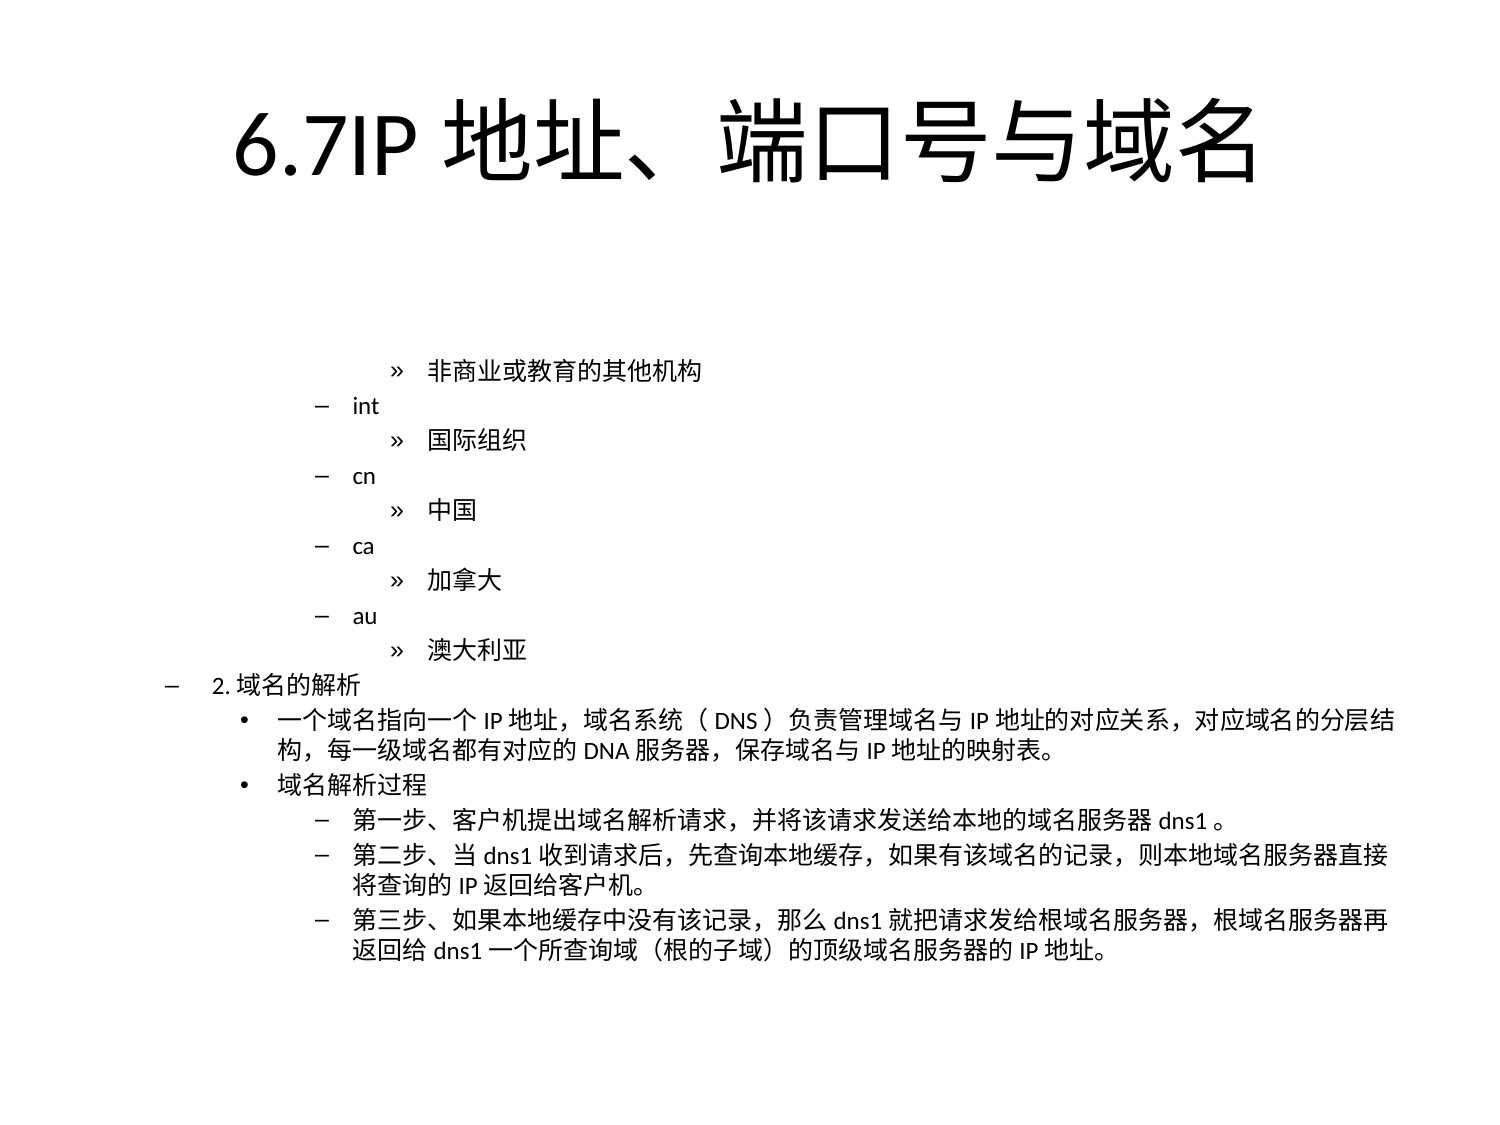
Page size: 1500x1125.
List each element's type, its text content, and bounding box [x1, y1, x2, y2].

title 6.7IP地址、端口号与域名 [75, 45, 1425, 233]
list 非商业或教育的其他机构 int 国际组织 cn 中国 ca 加拿大 au 澳大利亚 2.域名的解析 一个域名指向一个IP地址，域名系统（DNS）负责管理域名与IP地址的对应关系，对应域名的分层结构，每一级域名都有对应的DNA服务器，保存域名与IP地址的映射表。 域名解析过程 第一步、客户机提出域名解析请求，并将该请求发送给本地的域名服务器dns1。 第二步、当dns1收到请求后，先查询本地缓存，如果有该域名的记录，则本地域名服务器直接将查询的IP返回给客户机。 第三步、如果本地缓存中没有该记录，那么dns1就把请求发给根域名服务器，根域名服务器再返回给dns1一个所查询域（根的子域）的顶级域名服务器的IP地址。 [75, 262, 1425, 1005]
